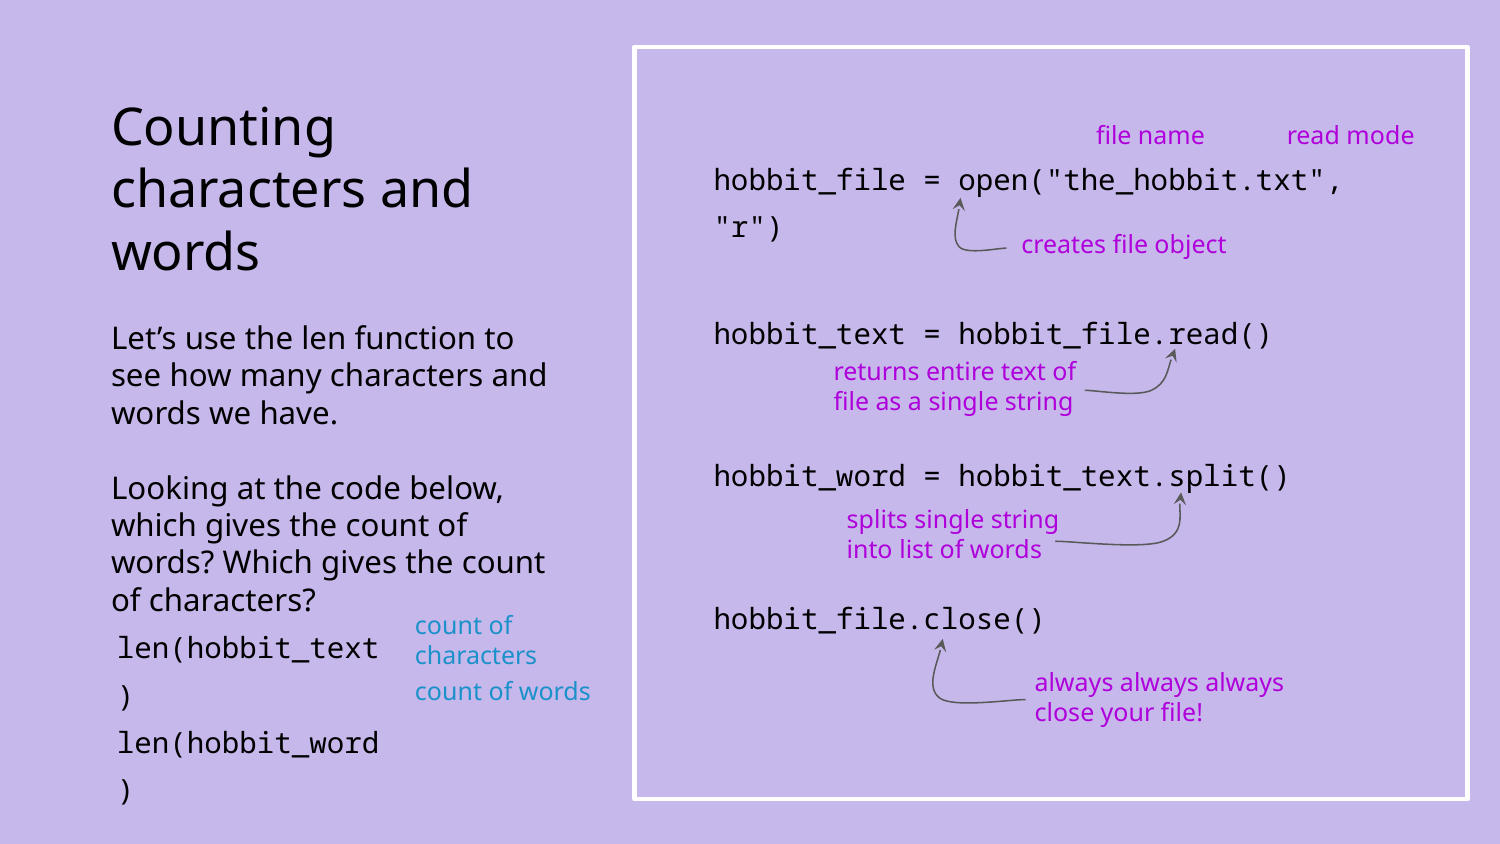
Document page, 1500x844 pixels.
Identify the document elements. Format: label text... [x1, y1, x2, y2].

text_box count of characters [399, 594, 634, 685]
text_box Counting characters and words Let’s use the len function to see how many characters and words we have. Looking at the code below, which gives the count of words? Which gives the count of characters? [96, 78, 566, 633]
text_box len(hobbit_text) len(hobbit_word) [101, 602, 410, 822]
text_box count of words [399, 660, 618, 721]
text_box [955, 197, 1259, 275]
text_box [818, 340, 1176, 433]
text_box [831, 488, 1182, 580]
text_box [634, 47, 1468, 799]
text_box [933, 638, 1309, 743]
